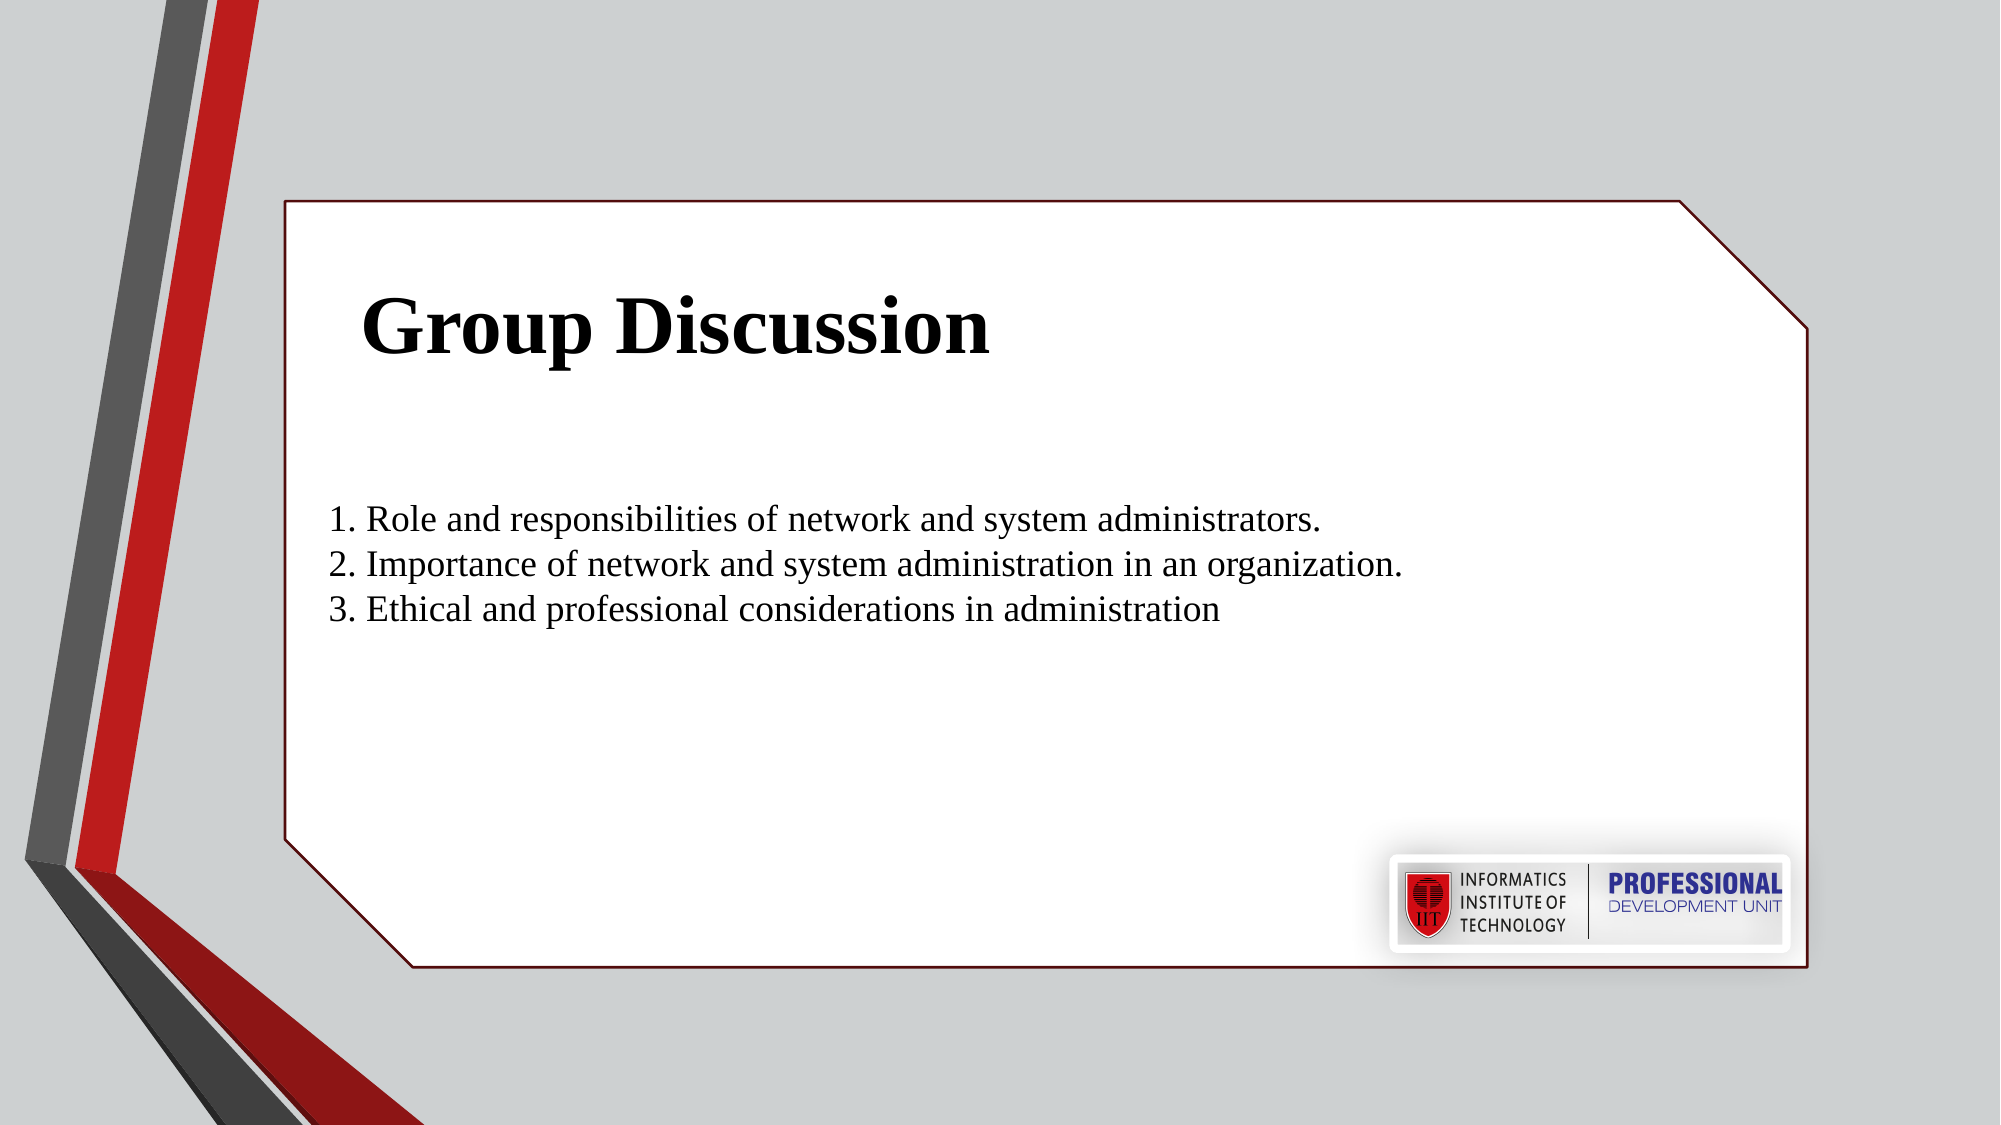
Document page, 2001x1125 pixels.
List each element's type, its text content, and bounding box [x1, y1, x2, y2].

text_box 1. Role and responsibilities of network and system administrators. 2. Importance of network and system administration in an organization. 3. Ethical and professional considerations in administration [238, 486, 1569, 637]
text_box Group Discussion [283, 199, 1809, 969]
picture [1393, 858, 1787, 949]
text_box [255, 333, 1097, 410]
